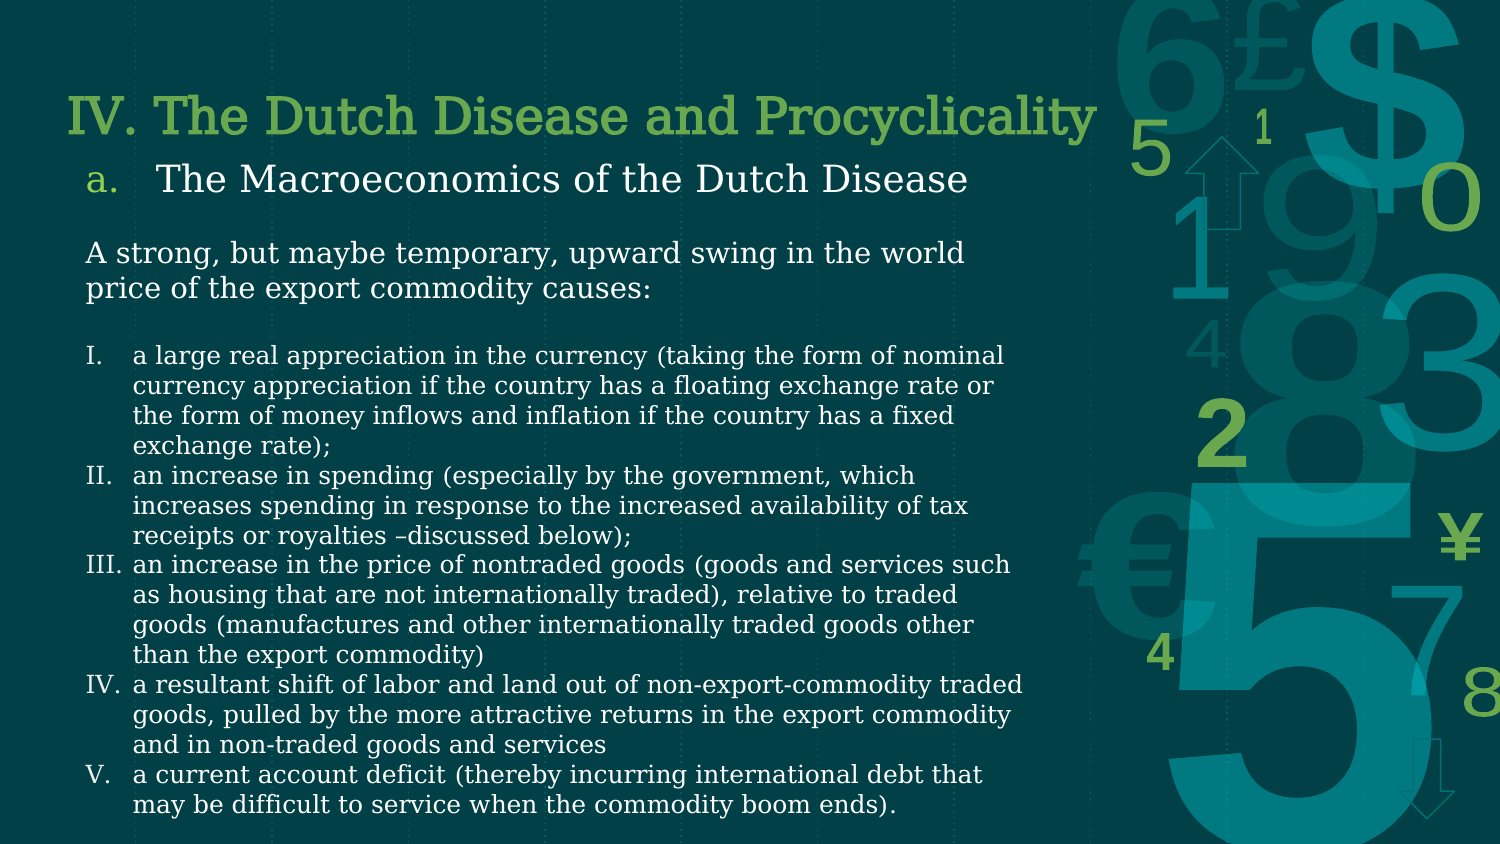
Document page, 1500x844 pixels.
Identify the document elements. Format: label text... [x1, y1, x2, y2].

text_box a. The Macroeconomics of the Dutch Disease A strong, but maybe temporary, upward swing in the world price of the export commodity causes: a large real appreciation in the currency (taking the form of nominal currency appreciation if the country has a floating exchange rate or the form of money inflows and inflation if the country has a fixed exchange rate); an increase in spending (especially by the government, which increases spending in response to the increased availability of tax receipts or royalties –discussed below); an increase in the price of nontraded goods (goods and services such as housing that are not internationally traded), relative to traded goods (manufactures and other internationally traded goods other than the export commodity) a resultant shift of labor and land out of non-export-commodity traded goods, pulled by the more attractive returns in the export commodity and in non-traded goods and services a current account deficit (thereby incurring international debt that may be difficult to service when the commodity boom ends). [70, 79, 1050, 789]
title IV. The Dutch Disease and Procyclicality [51, 44, 1125, 159]
